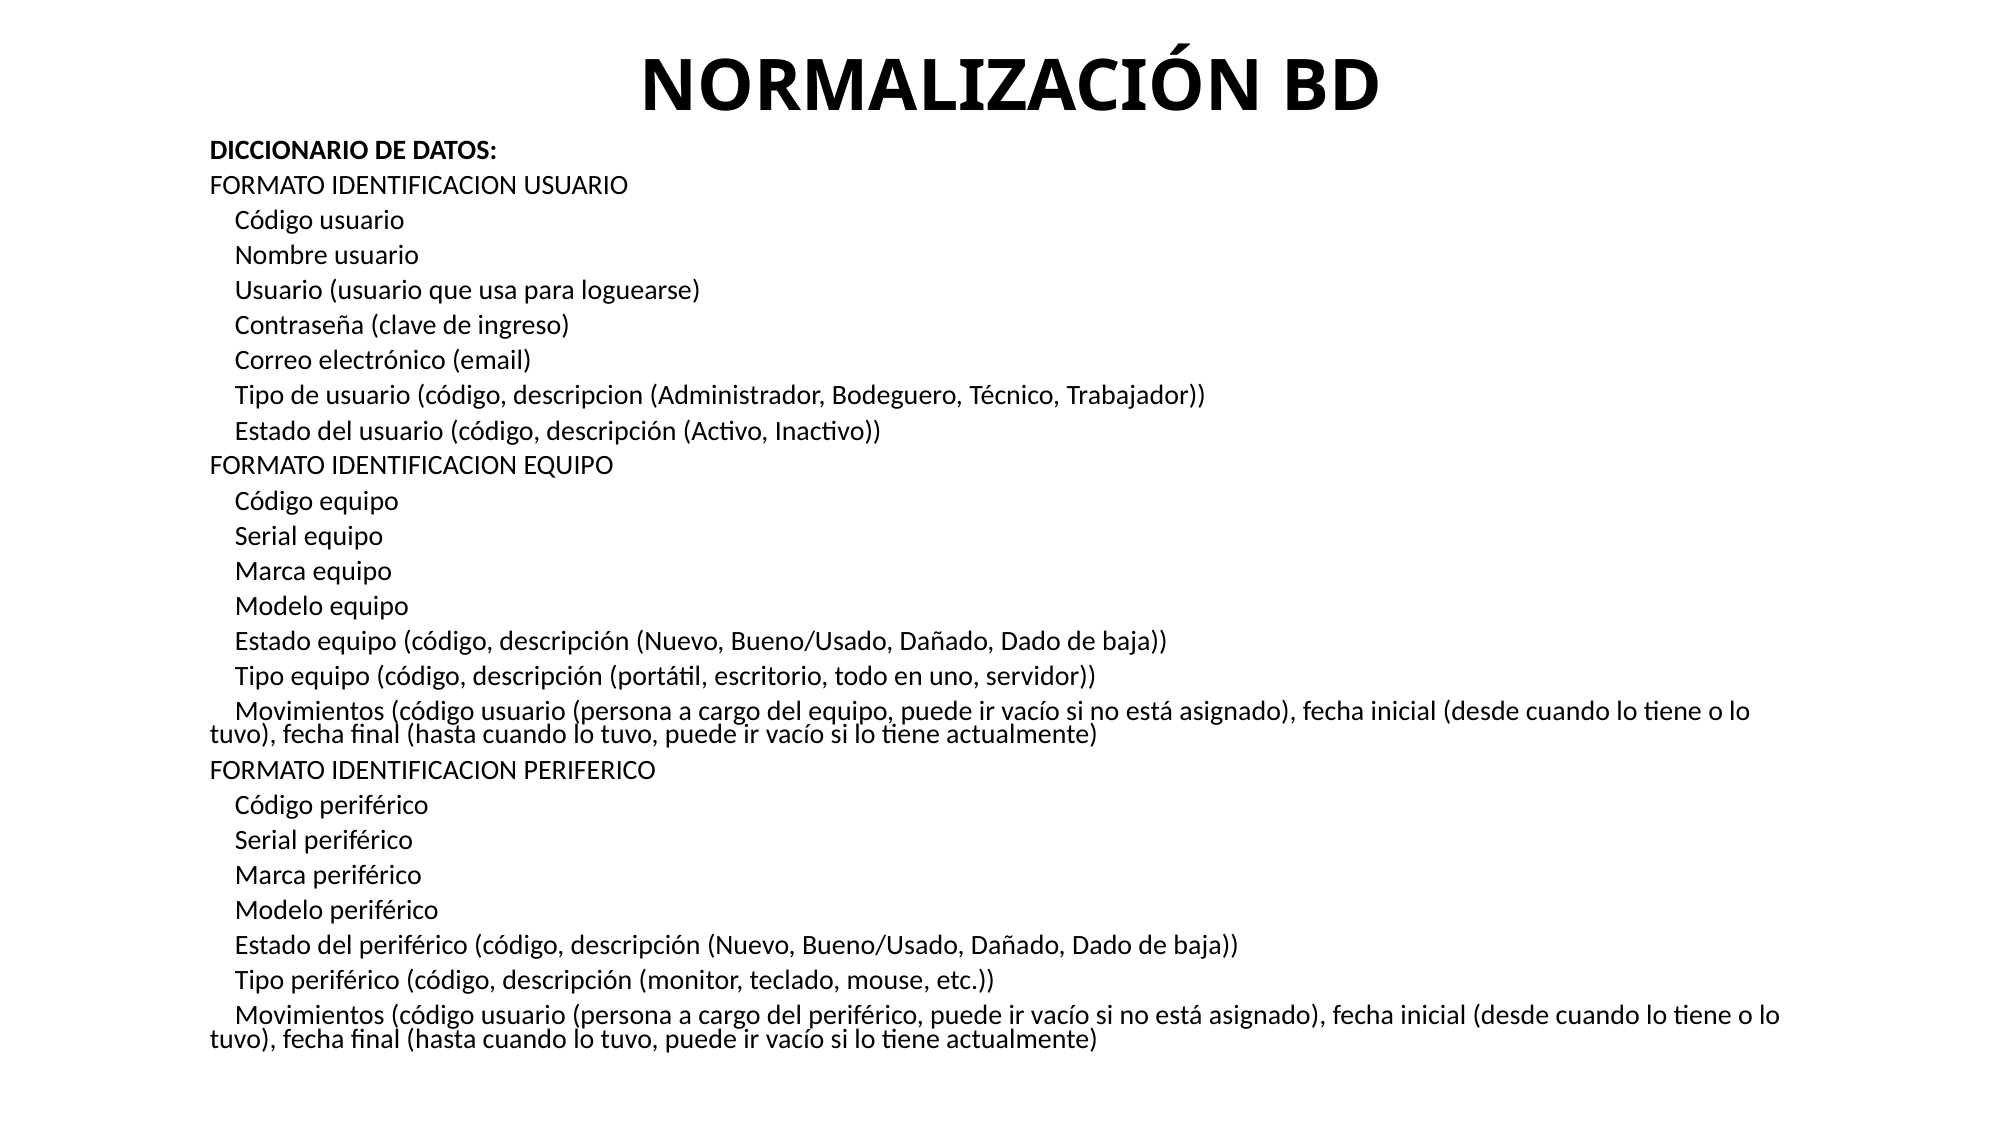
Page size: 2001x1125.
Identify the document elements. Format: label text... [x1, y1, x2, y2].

title NORMALIZACIÓN BD [261, 40, 1762, 133]
subtitle DICCIONARIO DE DATOS: FORMATO IDENTIFICACION USUARIO Código usuario Nombre usuario Usuario (usuario que usa para loguearse) Contraseña (clave de ingreso) Correo electrónico (email) Tipo de usuario (código, descripcion (Administrador, Bodeguero, Técnico, Trabajador)) Estado del usuario (código, descripción (Activo, Inactivo)) FORMATO IDENTIFICACION EQUIPO Código equipo Serial equipo Marca equipo Modelo equipo Estado equipo (código, descripción (Nuevo, Bueno/Usado, Dañado, Dado de baja)) Tipo equipo (código, descripción (portátil, escritorio, todo en uno, servidor)) Movimientos (código usuario (persona a cargo del equipo, puede ir vacío si no está asignado), fecha inicial (desde cuando lo tiene o lo tuvo), fecha final (hasta cuando lo tuvo, puede ir vacío si lo tiene actualmente) FORMATO IDENTIFICACION PERIFERICO Código periférico Serial periférico Marca periférico Modelo periférico Estado del periférico (código, descripción (Nuevo, Bueno/Usado, Dañado, Dado de baja)) Tipo periférico (código, descripción (monitor, teclado, mouse, etc.)) Movimientos (código usuario (persona a cargo del periférico, puede ir vacío si no está asignado), fecha inicial (desde cuando lo tiene o lo tuvo), fecha final (hasta cuando lo tuvo, puede ir vacío si lo tiene actualmente) [194, 133, 1828, 1077]
